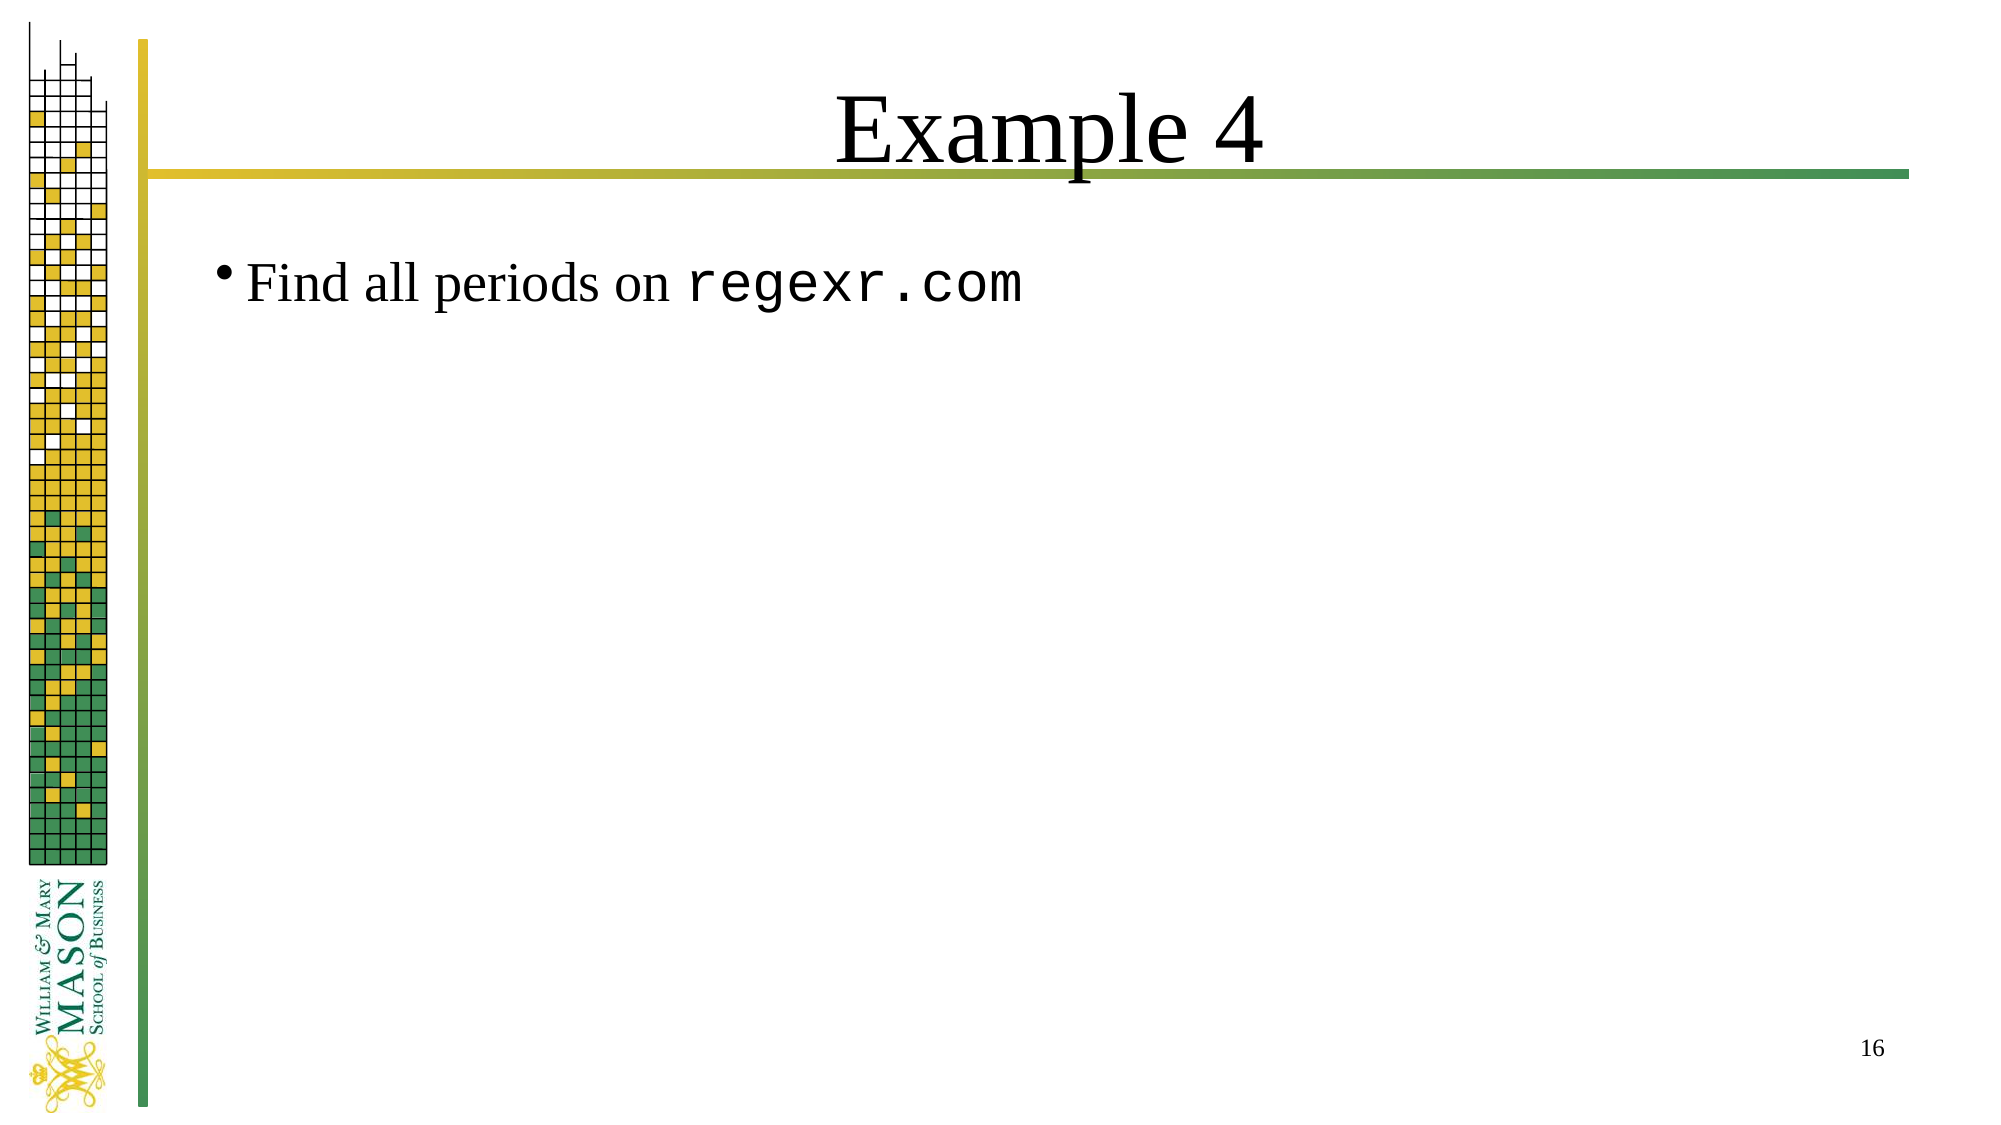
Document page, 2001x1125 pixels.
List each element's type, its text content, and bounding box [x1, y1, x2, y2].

slide_number 16 [1398, 1024, 1901, 1103]
title Example 4 [200, 45, 1900, 200]
list Find all periods on regexr.com [200, 237, 1900, 1005]
picture [29, 879, 107, 1113]
